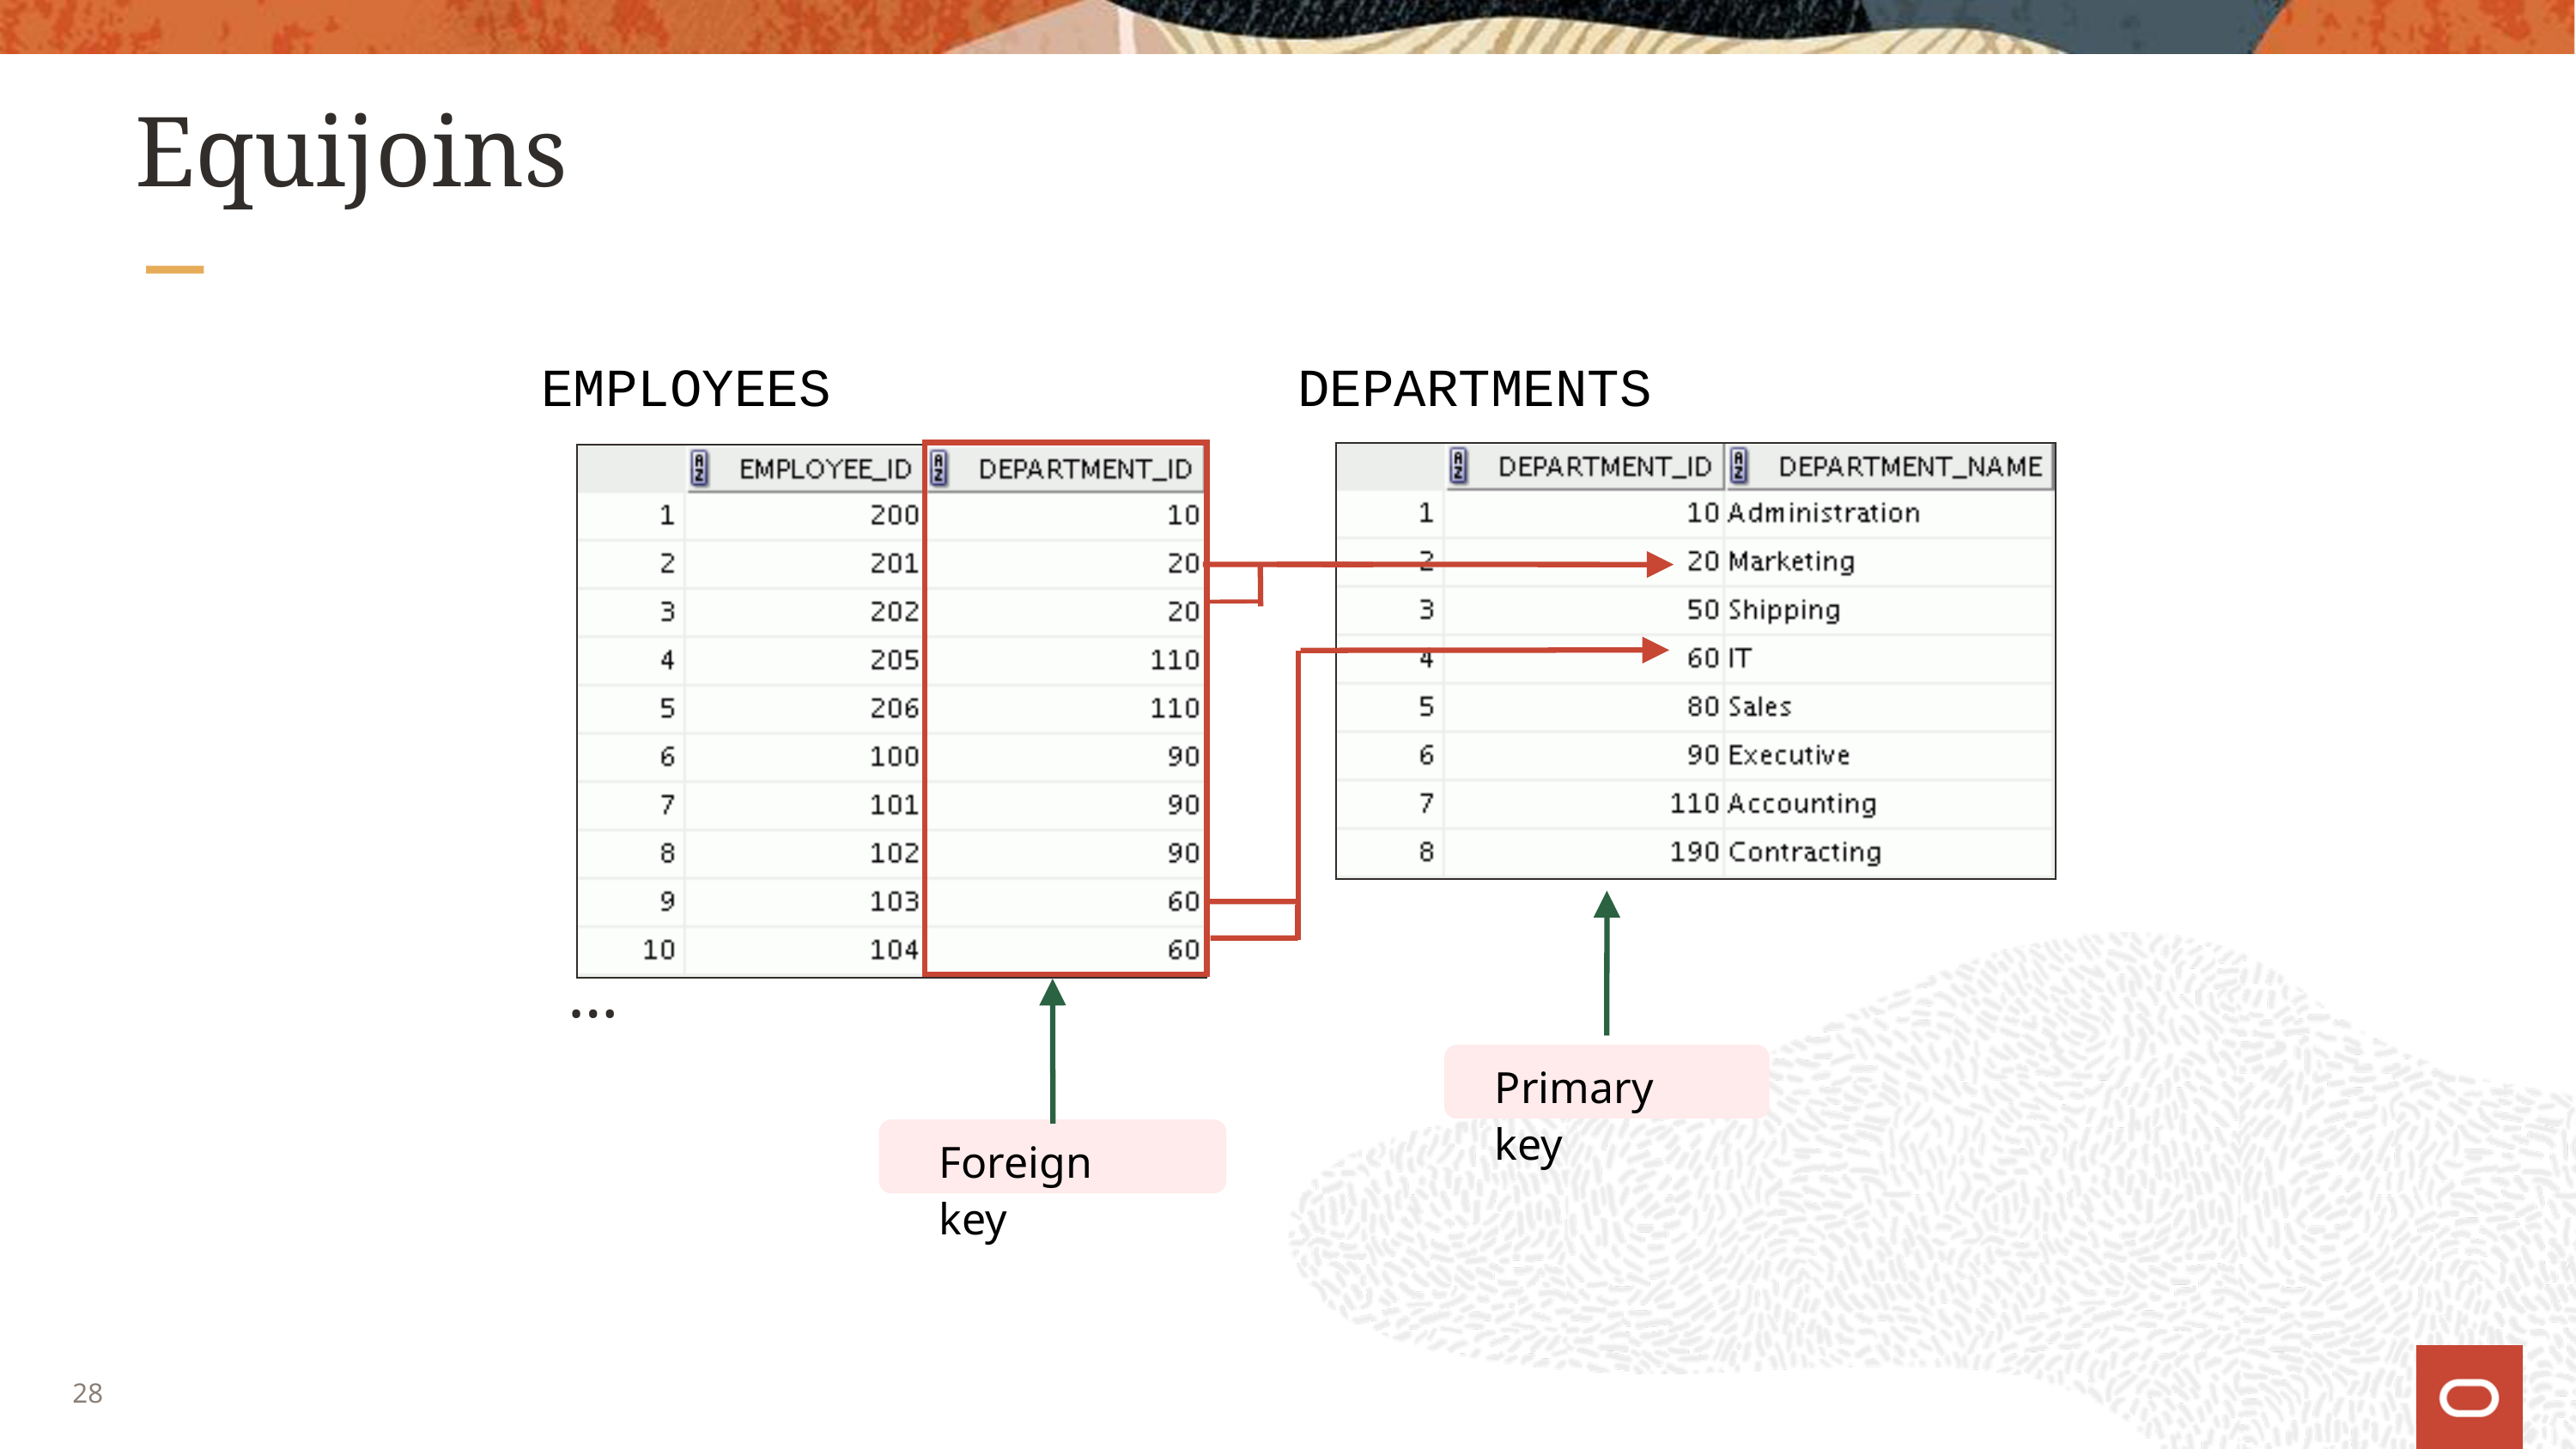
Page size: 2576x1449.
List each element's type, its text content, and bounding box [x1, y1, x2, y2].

text_box [1444, 1045, 1770, 1119]
text_box EMPLOYEES [521, 343, 869, 427]
text_box Primary key [1475, 1046, 1747, 1179]
picture [1336, 443, 2055, 879]
picture [2416, 1345, 2523, 1449]
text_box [878, 1119, 1227, 1194]
picture [0, 0, 2576, 54]
text_box [924, 442, 1207, 446]
text_box DEPARTMENTS [1278, 343, 1708, 427]
text_box [1043, 985, 1062, 1118]
text_box … [565, 950, 643, 1034]
text_box [1598, 890, 1616, 1036]
picture [577, 446, 1206, 978]
title Equijoins [131, 86, 2445, 252]
